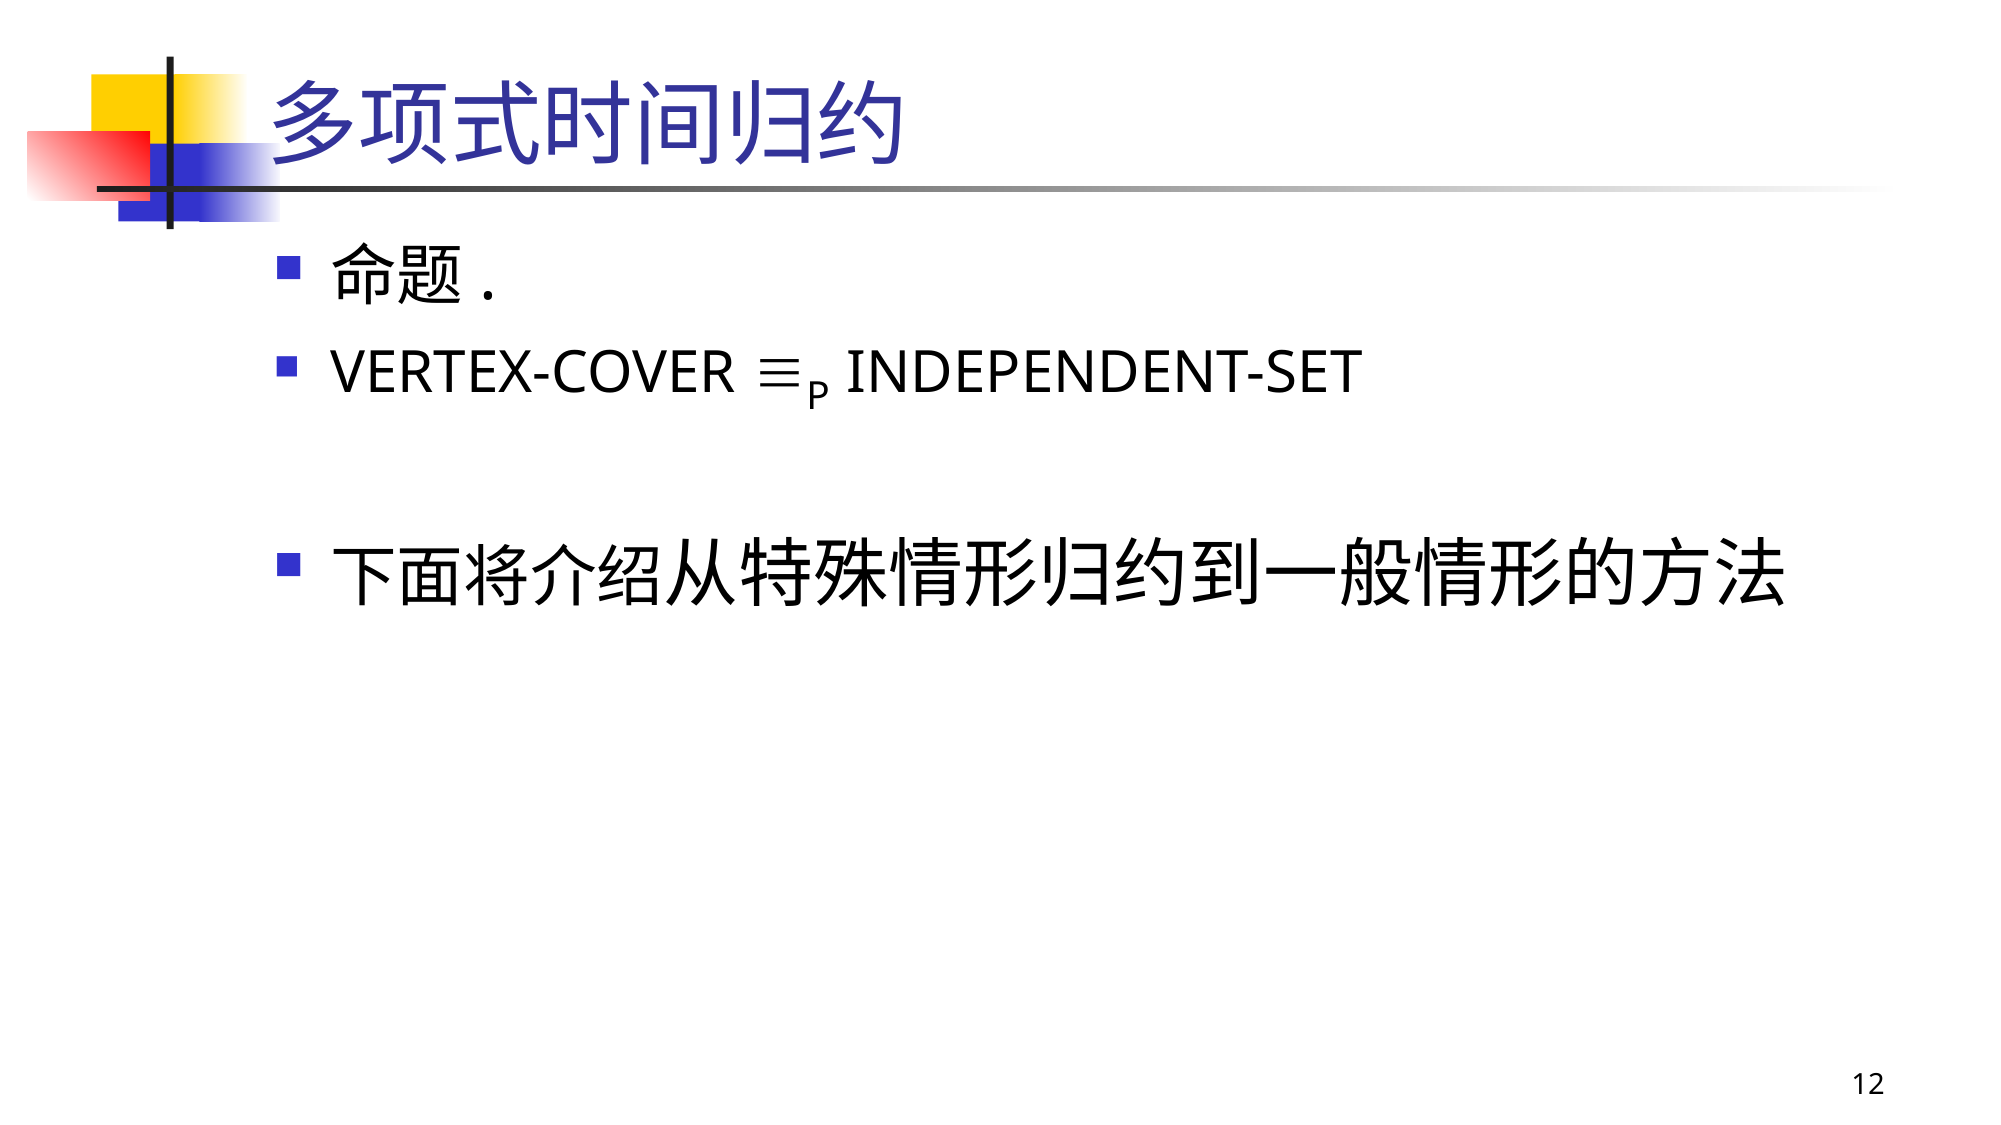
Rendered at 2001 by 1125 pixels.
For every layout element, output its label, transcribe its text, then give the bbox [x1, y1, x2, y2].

slide_number 12 [1483, 1037, 1900, 1113]
list 命题. VERTEX-COVER P INDEPENDENT-SET 下面将介绍从特殊情形归约到一般情形的方法 [258, 225, 1959, 901]
title 多项式时间归约 [251, 0, 1957, 183]
